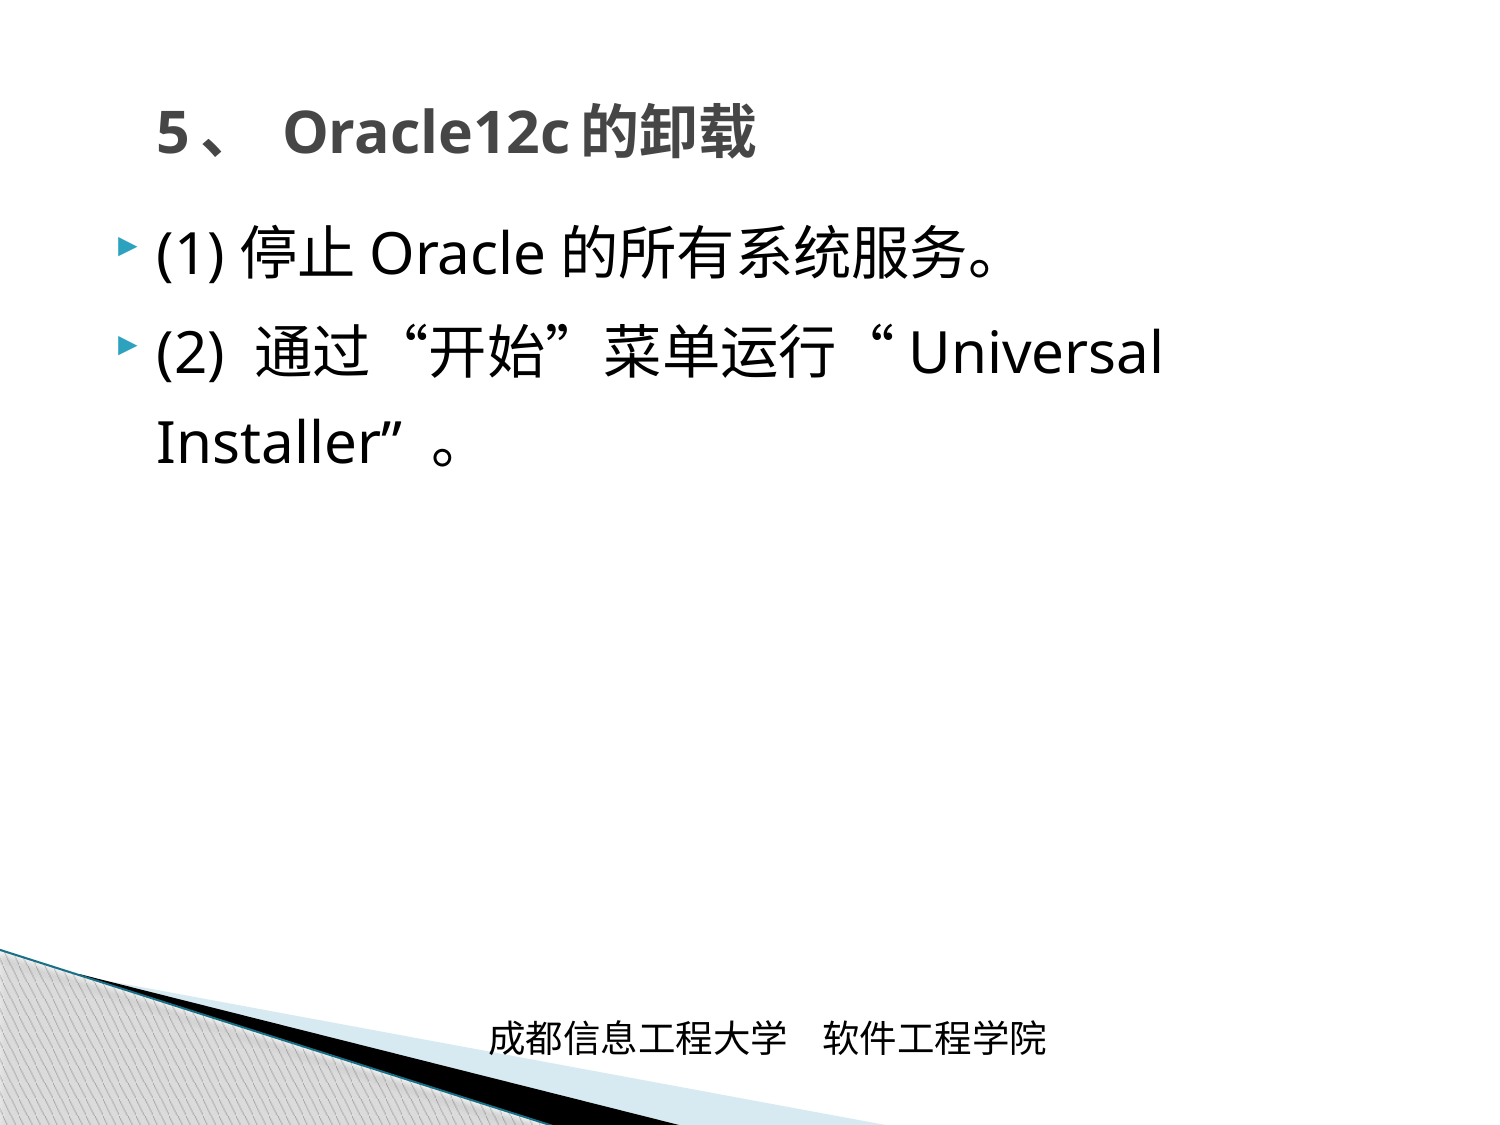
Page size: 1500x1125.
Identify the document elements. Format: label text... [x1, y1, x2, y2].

title 5、 Oracle12c的卸载 [141, 86, 1357, 173]
list (1)停止Oracle的所有系统服务。 (2) 通过“开始”菜单运行“Universal Installer” 。 [81, 187, 1465, 968]
